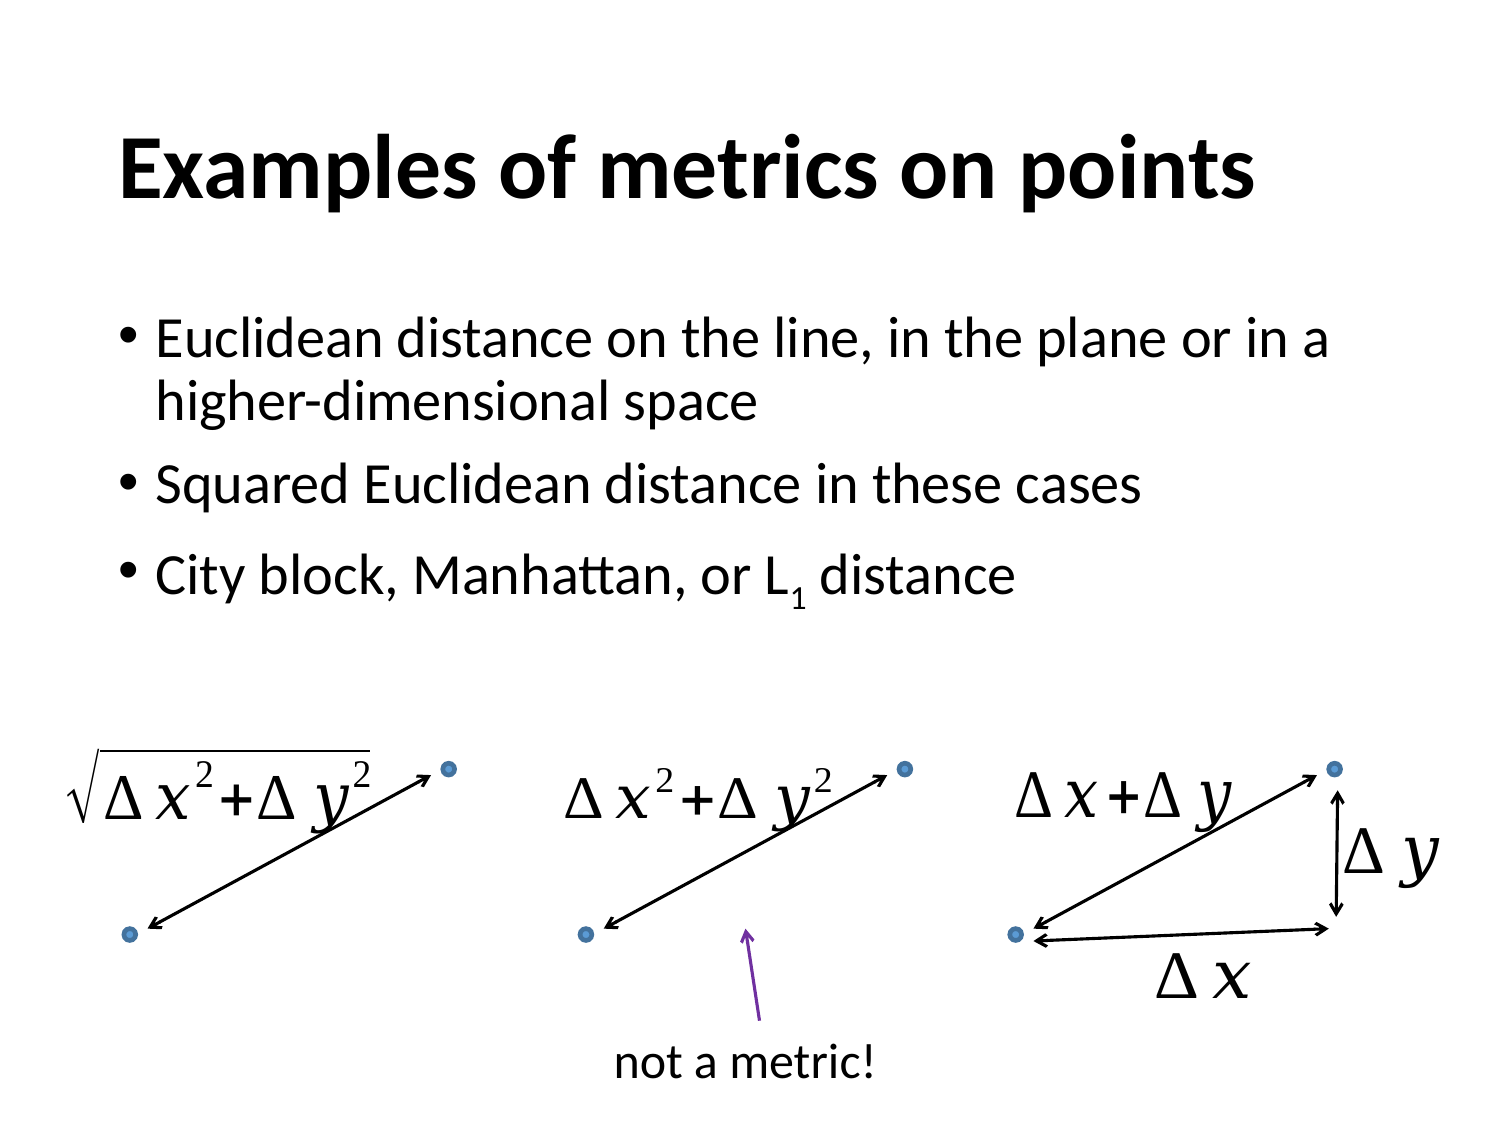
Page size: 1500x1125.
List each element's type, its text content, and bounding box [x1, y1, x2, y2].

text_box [147, 775, 432, 929]
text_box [745, 928, 760, 1021]
title Examples of metrics on points [103, 59, 1397, 278]
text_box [603, 775, 888, 929]
text_box [1008, 927, 1023, 942]
text_box [441, 762, 456, 777]
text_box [1033, 928, 1329, 942]
text_box [1327, 762, 1342, 777]
text_box [122, 927, 137, 942]
list Euclidean distance on the line, in the plane or in a higher-dimensional space Squared Euclidean distance in these cases City block, Manhattan, or L1 distance [103, 299, 1397, 622]
text_box not a metric! [598, 1020, 893, 1096]
text_box [897, 762, 912, 777]
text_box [1033, 775, 1318, 928]
text_box [578, 927, 593, 942]
